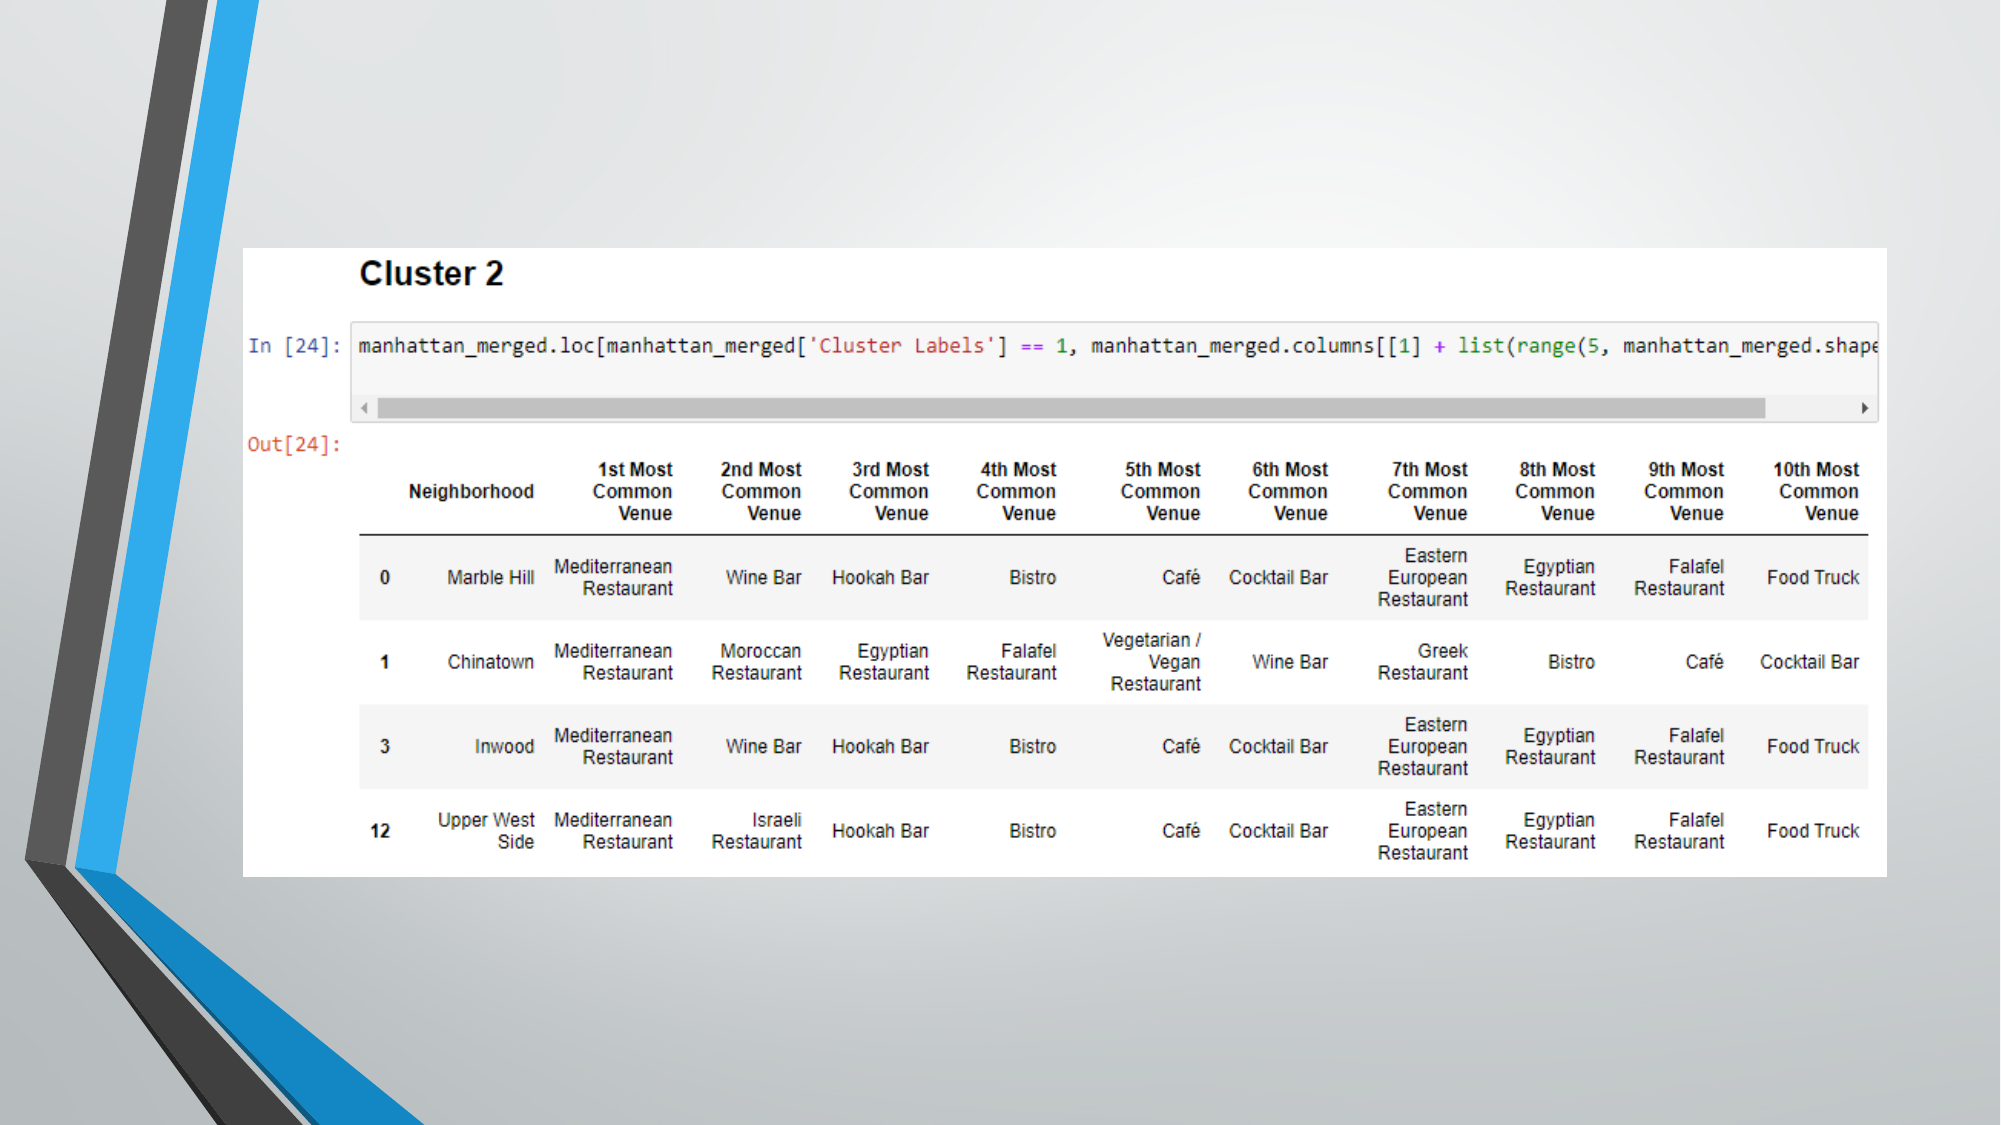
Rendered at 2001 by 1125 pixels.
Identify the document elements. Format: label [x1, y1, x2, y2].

picture [243, 248, 1888, 877]
